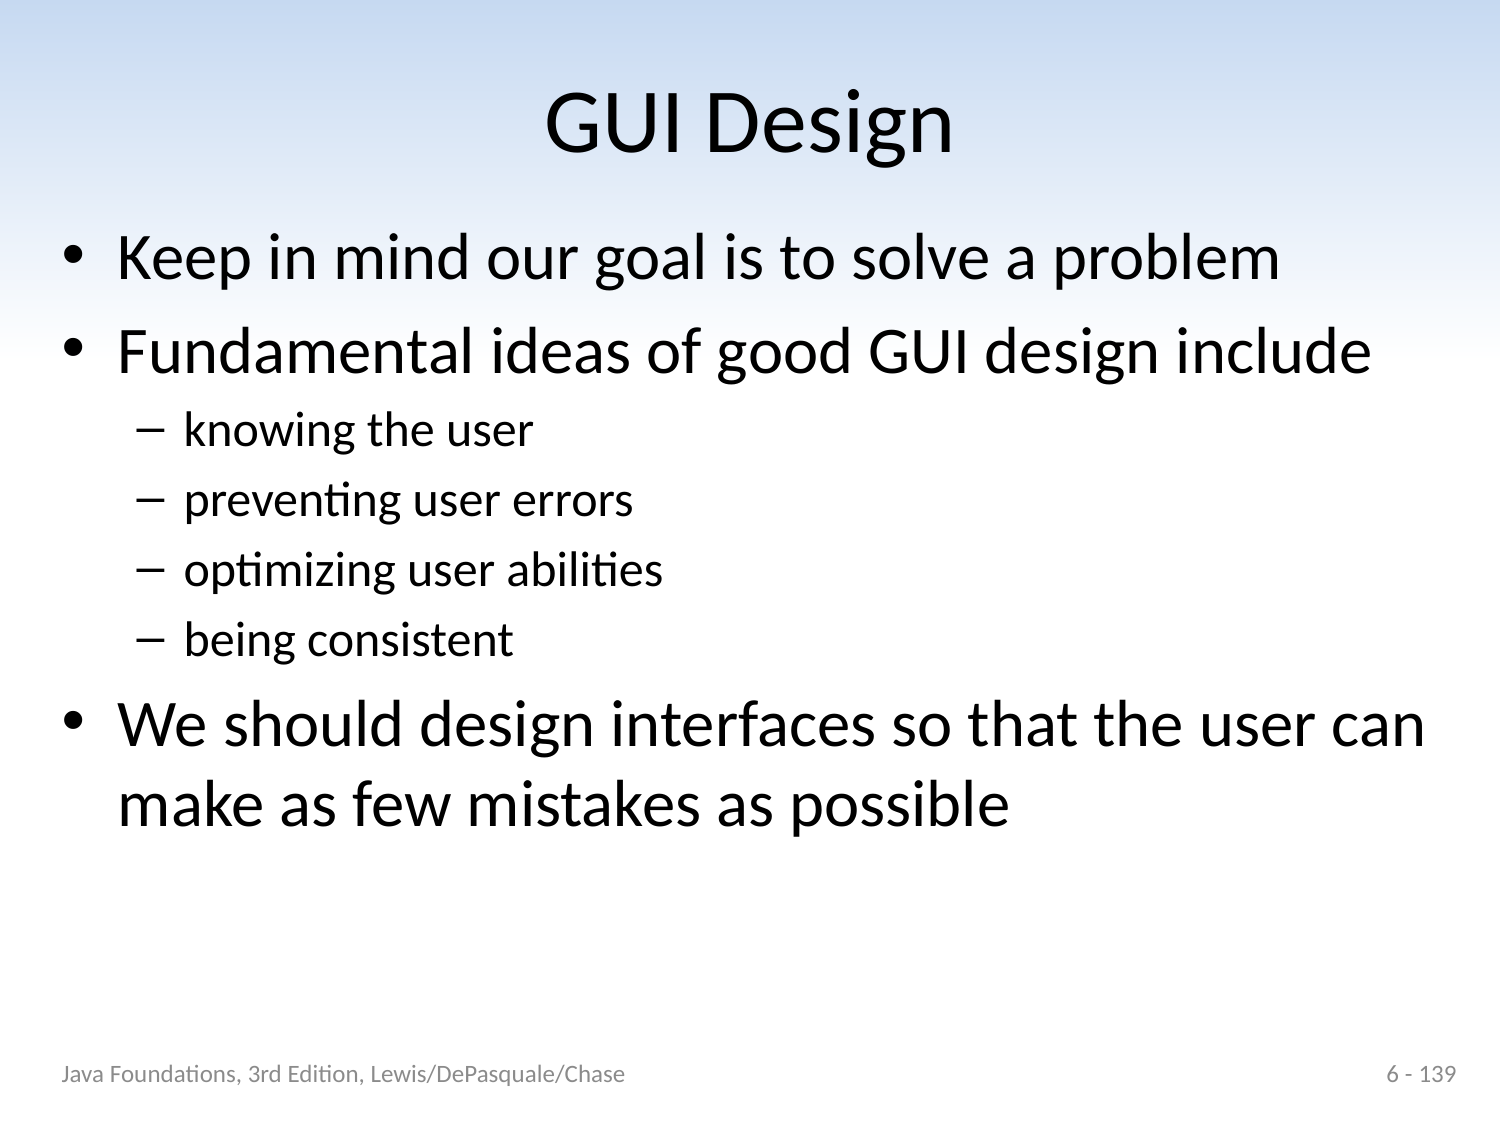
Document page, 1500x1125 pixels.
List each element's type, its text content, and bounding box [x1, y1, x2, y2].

list Keep in mind our goal is to solve a problem Fundamental ideas of good GUI design include knowing the user preventing user errors optimizing user abilities being consistent We should design interfaces so that the user can make as few mistakes as possible [46, 205, 1473, 1043]
slide_number 6 - 139 [1122, 1042, 1472, 1103]
title GUI Design [28, 45, 1473, 186]
footer Java Foundations, 3rd Edition, Lewis/DePasquale/Chase [46, 1042, 1122, 1103]
